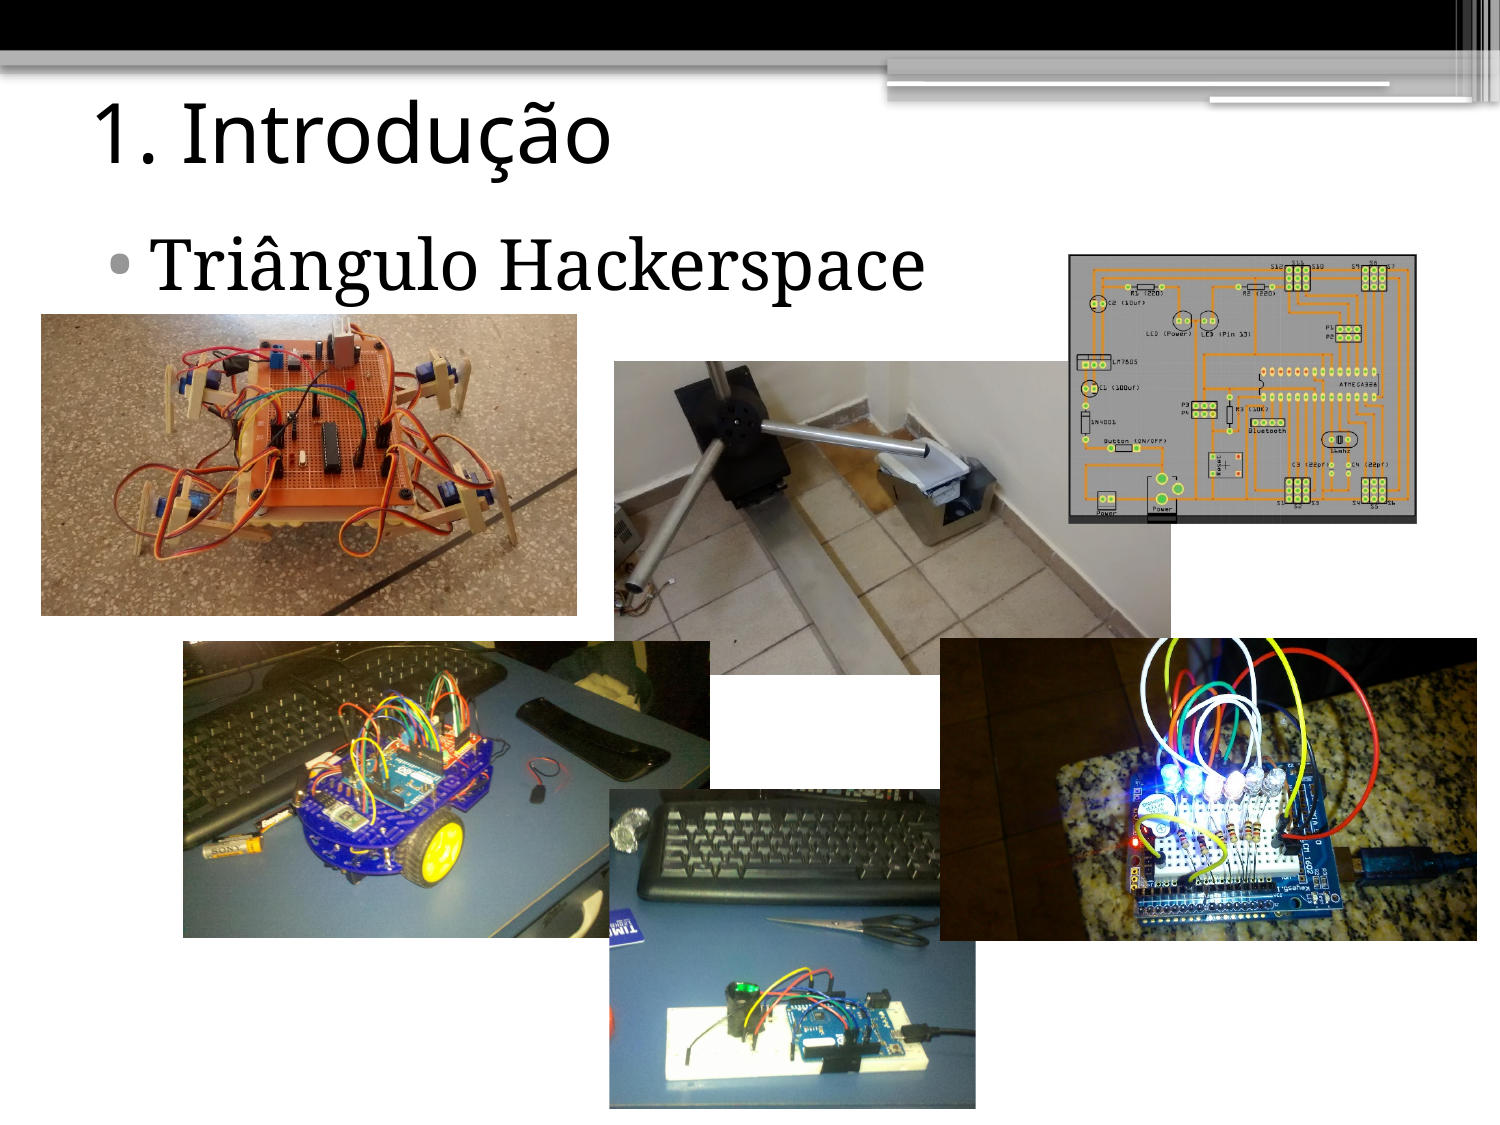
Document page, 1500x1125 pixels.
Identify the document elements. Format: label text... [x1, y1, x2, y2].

list Triângulo Hackerspace [75, 211, 1483, 1083]
picture [182, 253, 1477, 1109]
picture [41, 314, 578, 616]
title 1. Introdução [75, 42, 1425, 218]
